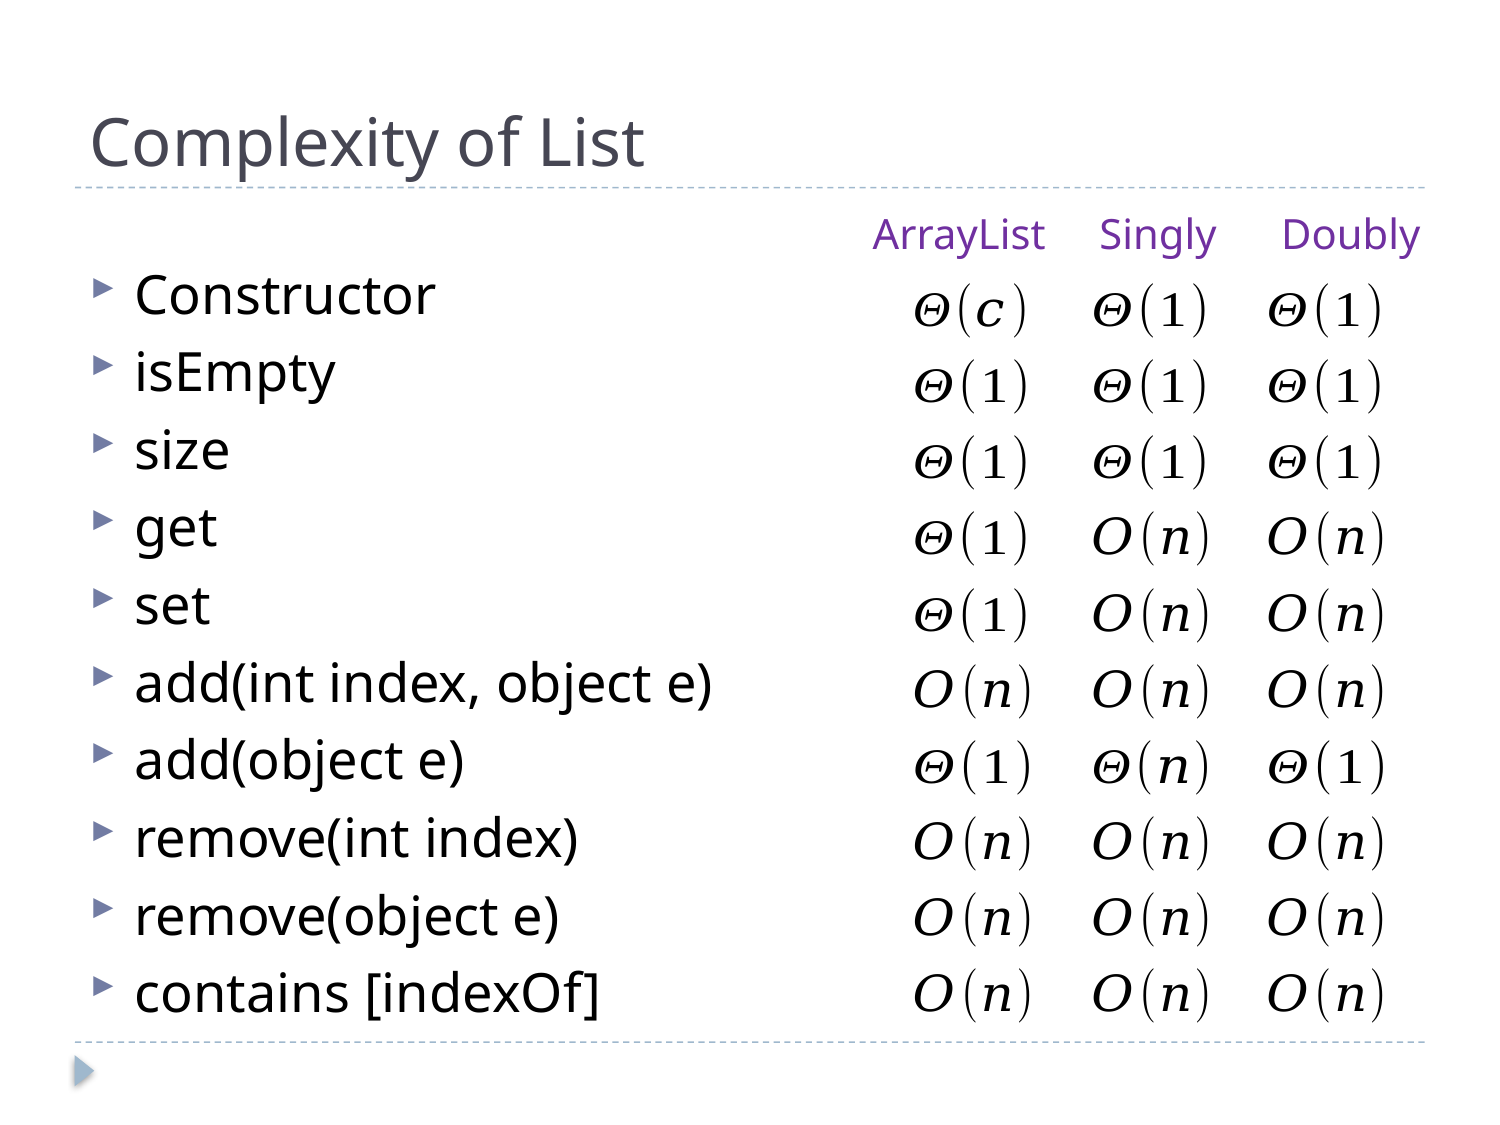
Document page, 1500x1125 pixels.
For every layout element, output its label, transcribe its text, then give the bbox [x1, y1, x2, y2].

title Complexity of List [75, 24, 1425, 188]
list Constructor isEmpty size get set add(int index, object e) add(object e) remove(int index) remove(object e) contains [indexOf] [75, 252, 1425, 1063]
text_box ArrayList Singly Doubly [857, 200, 1436, 265]
